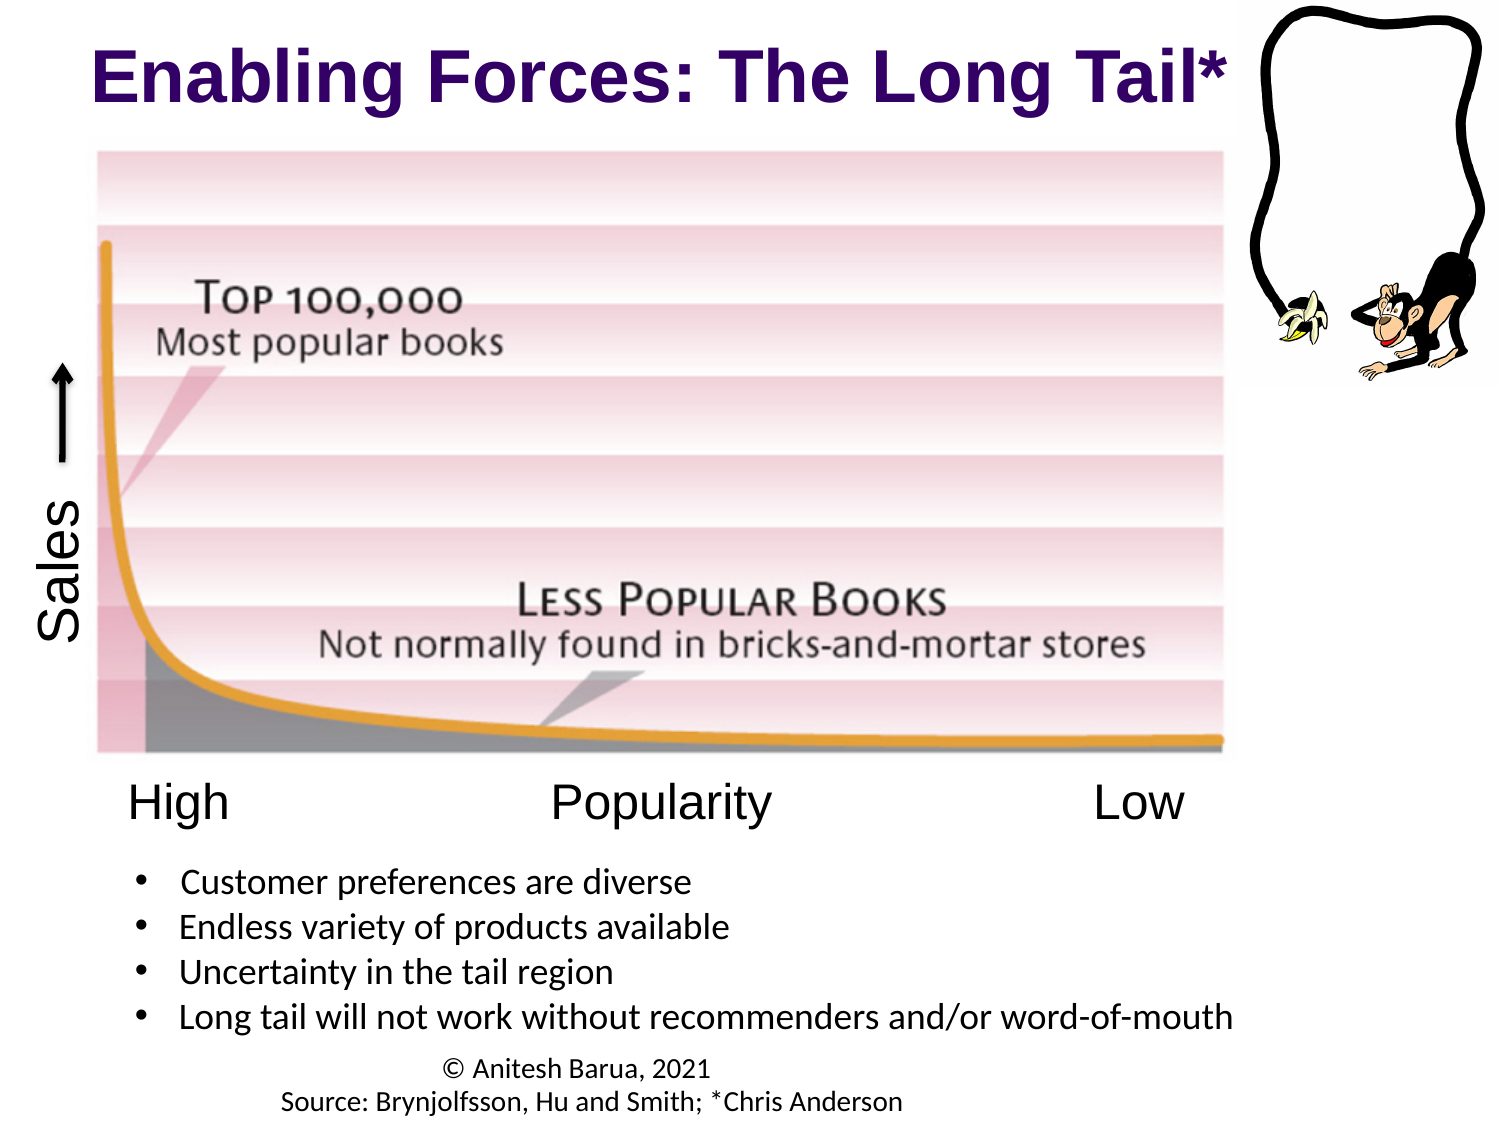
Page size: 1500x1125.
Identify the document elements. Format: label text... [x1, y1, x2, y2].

text_box High Popularity Low [112, 768, 1238, 898]
text_box Source: Brynjolfsson, Hu and Smith; *Chris Anderson [266, 1074, 919, 1125]
title Enabling Forces: The Long Tail* [74, 0, 1235, 126]
text_box © Anitesh Barua, 2021 [426, 1039, 727, 1092]
picture [87, 0, 1500, 763]
text_box Sales [12, 468, 82, 660]
text_box Customer preferences are diverse Endless variety of products available Uncertainty in the tail region Long tail will not work without recommenders and/or word-of-mouth [120, 849, 1259, 1045]
